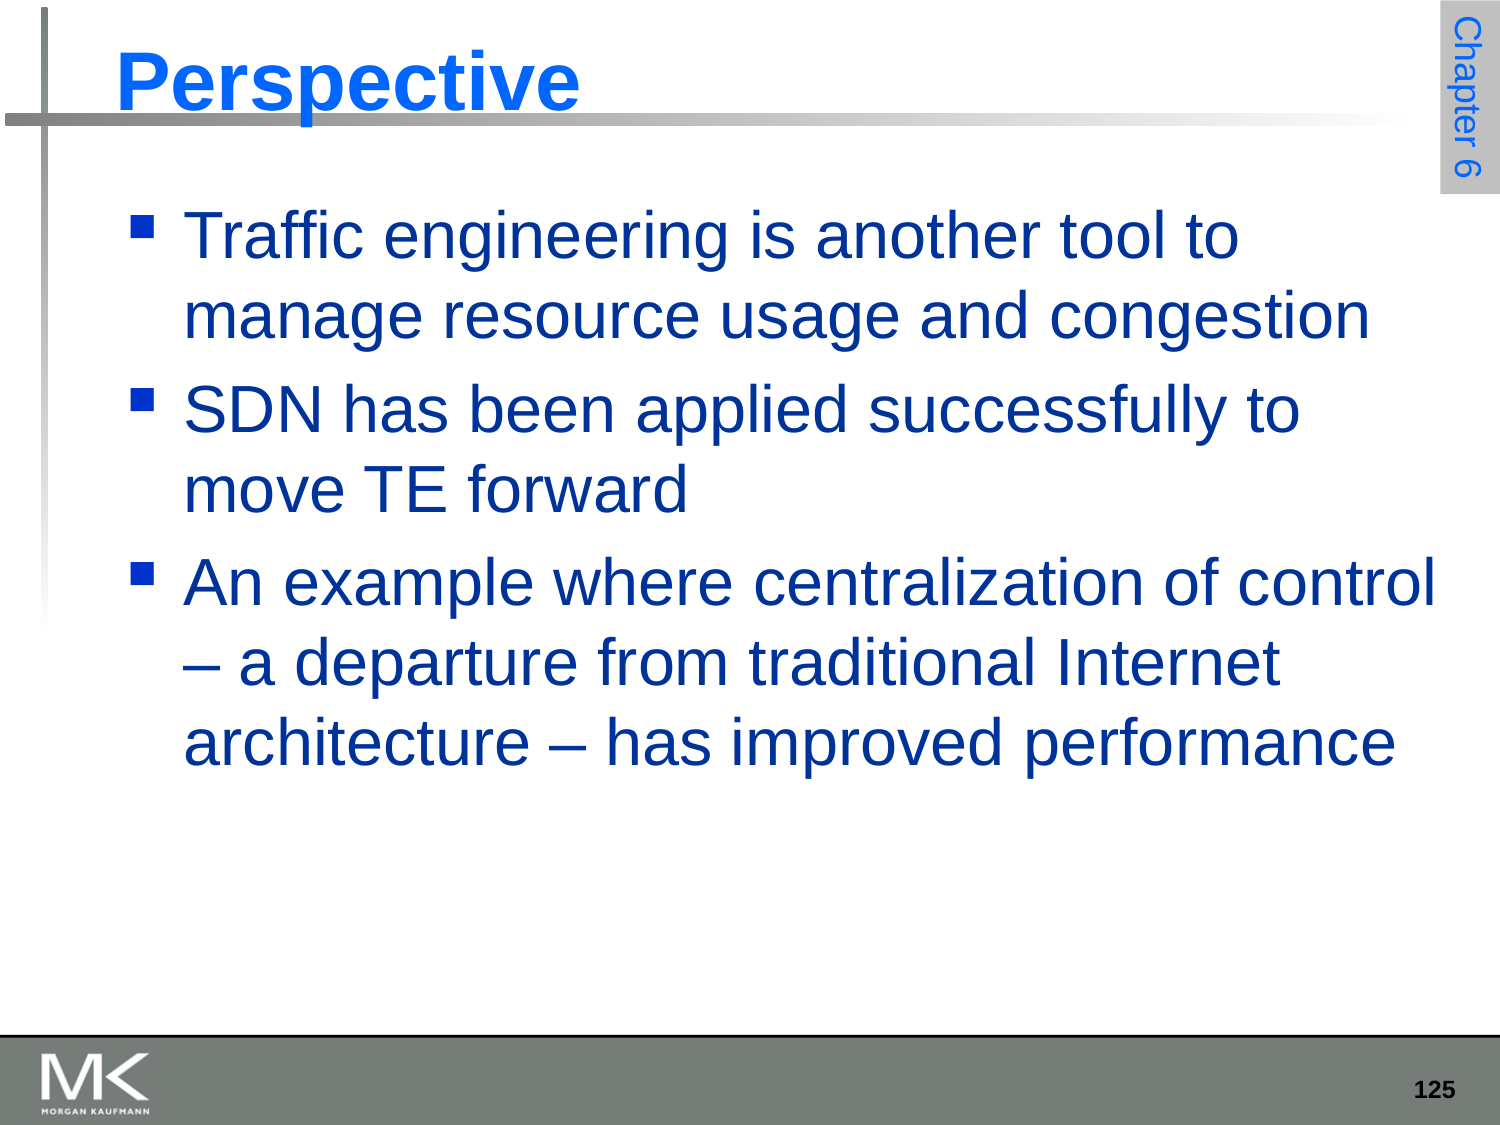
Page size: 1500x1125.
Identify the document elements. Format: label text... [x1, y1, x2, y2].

title Perspective [100, 19, 1459, 135]
picture [29, 1046, 160, 1123]
list Traffic engineering is another tool to manage resource usage and congestion SDN has been applied successfully to move TE forward An example where centralization of control – a departure from traditional Internet architecture – has improved performance [112, 184, 1469, 1024]
